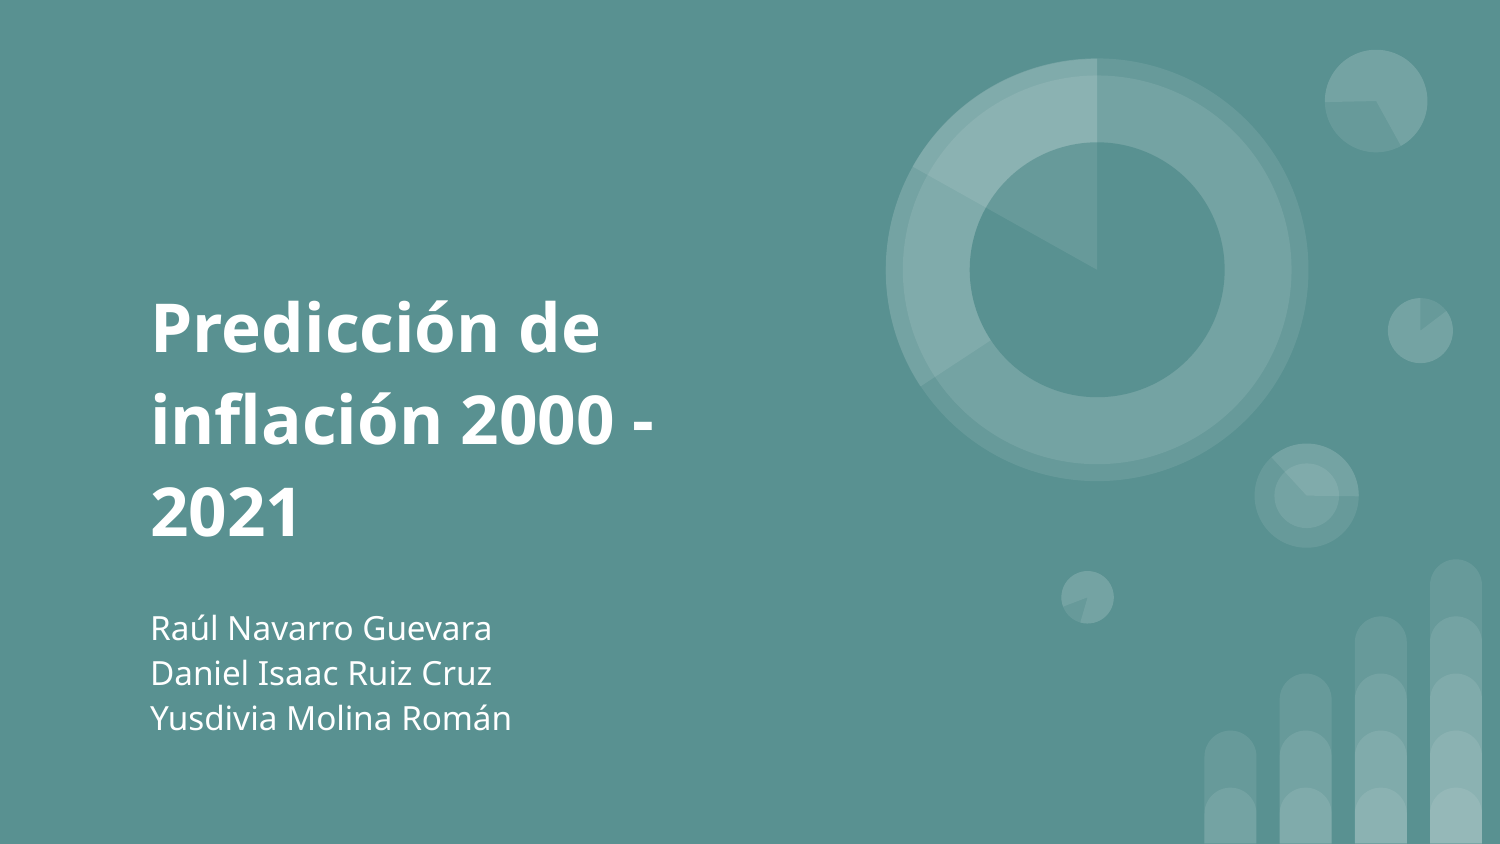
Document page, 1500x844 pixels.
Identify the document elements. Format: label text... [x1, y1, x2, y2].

subtitle Raúl Navarro Guevara Daniel Isaac Ruiz Cruz Yusdivia Molina Román [135, 589, 834, 780]
title Predicción de inflación 2000 - 2021 [135, 264, 834, 572]
